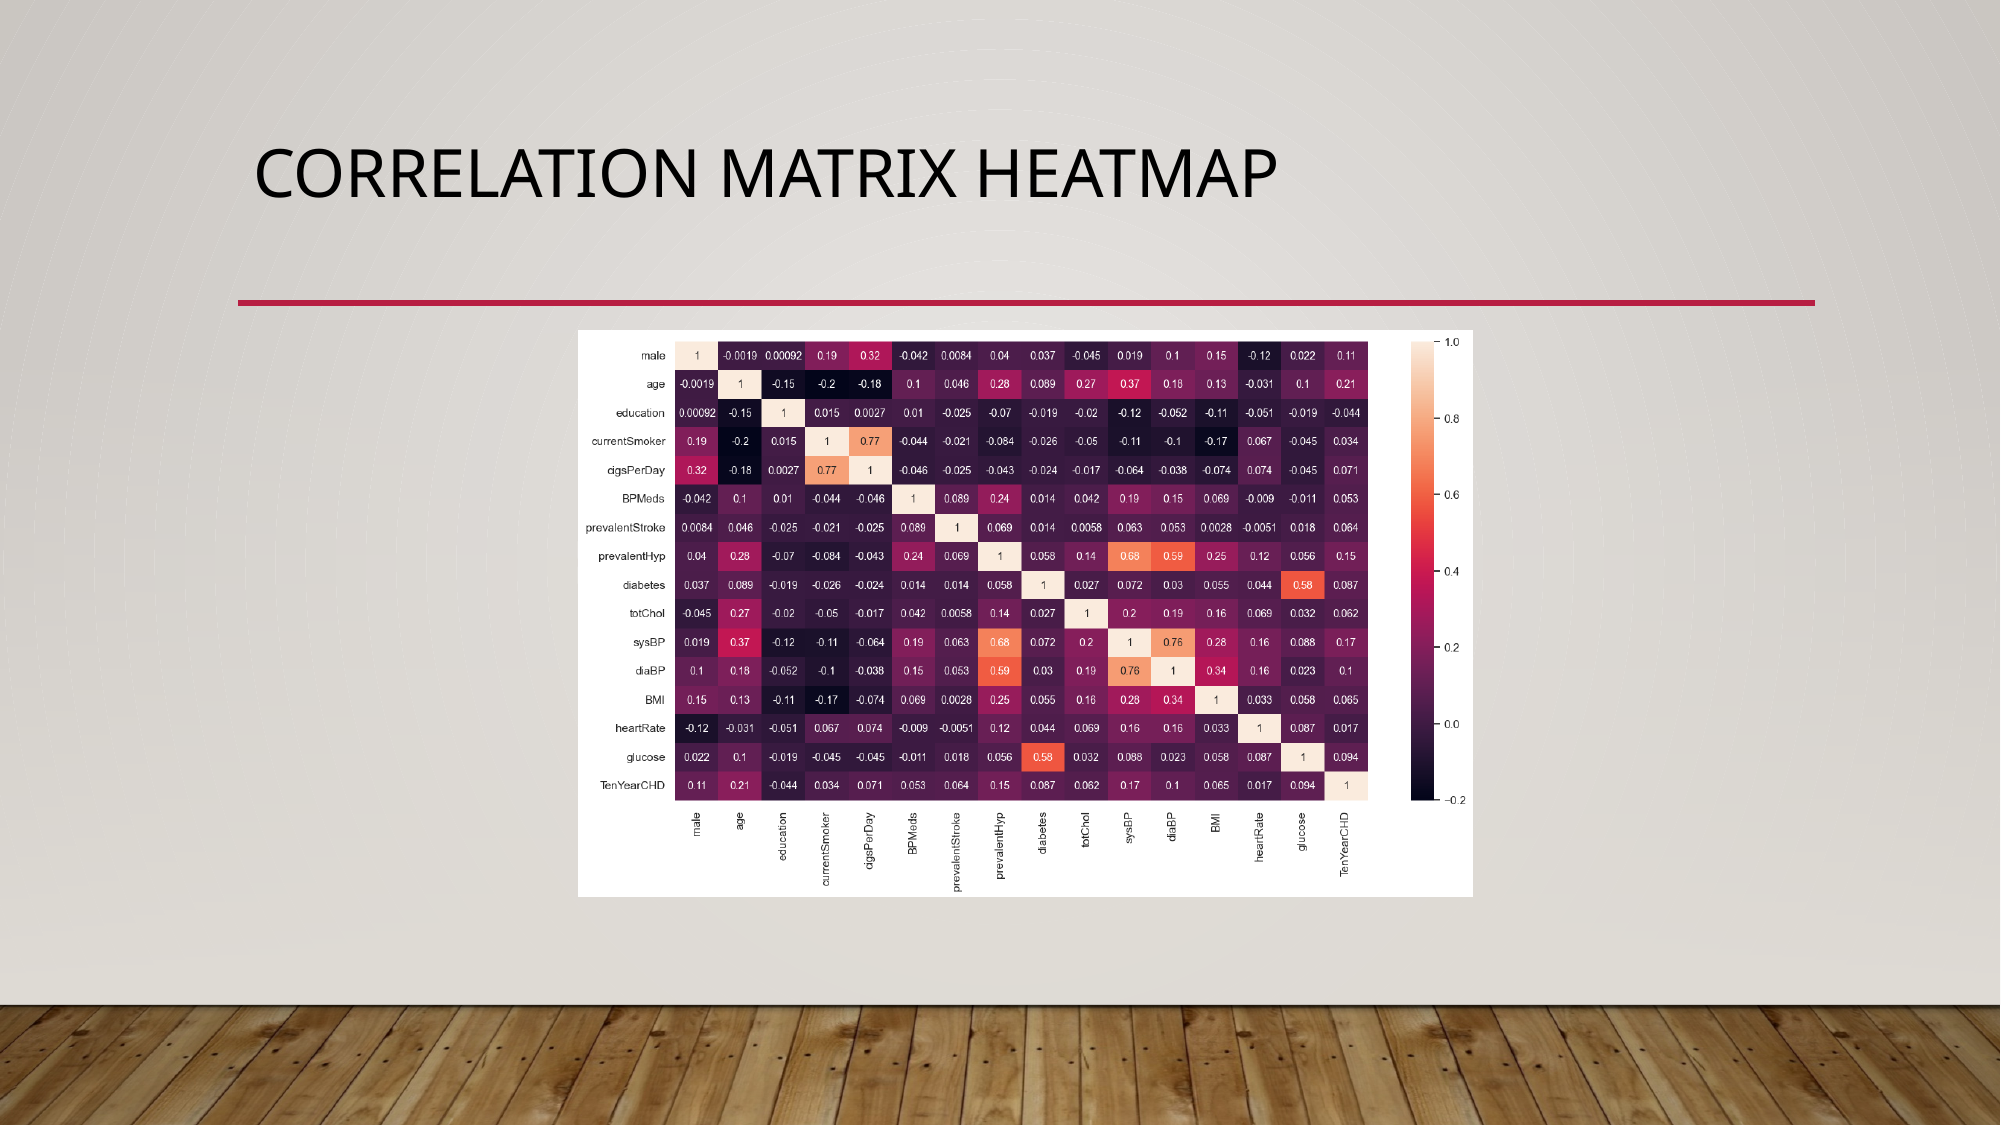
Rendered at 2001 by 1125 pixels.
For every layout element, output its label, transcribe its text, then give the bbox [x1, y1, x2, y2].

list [578, 330, 1473, 897]
picture [0, 1005, 2000, 1125]
title Correlation matrix heatmap [238, 131, 1814, 305]
